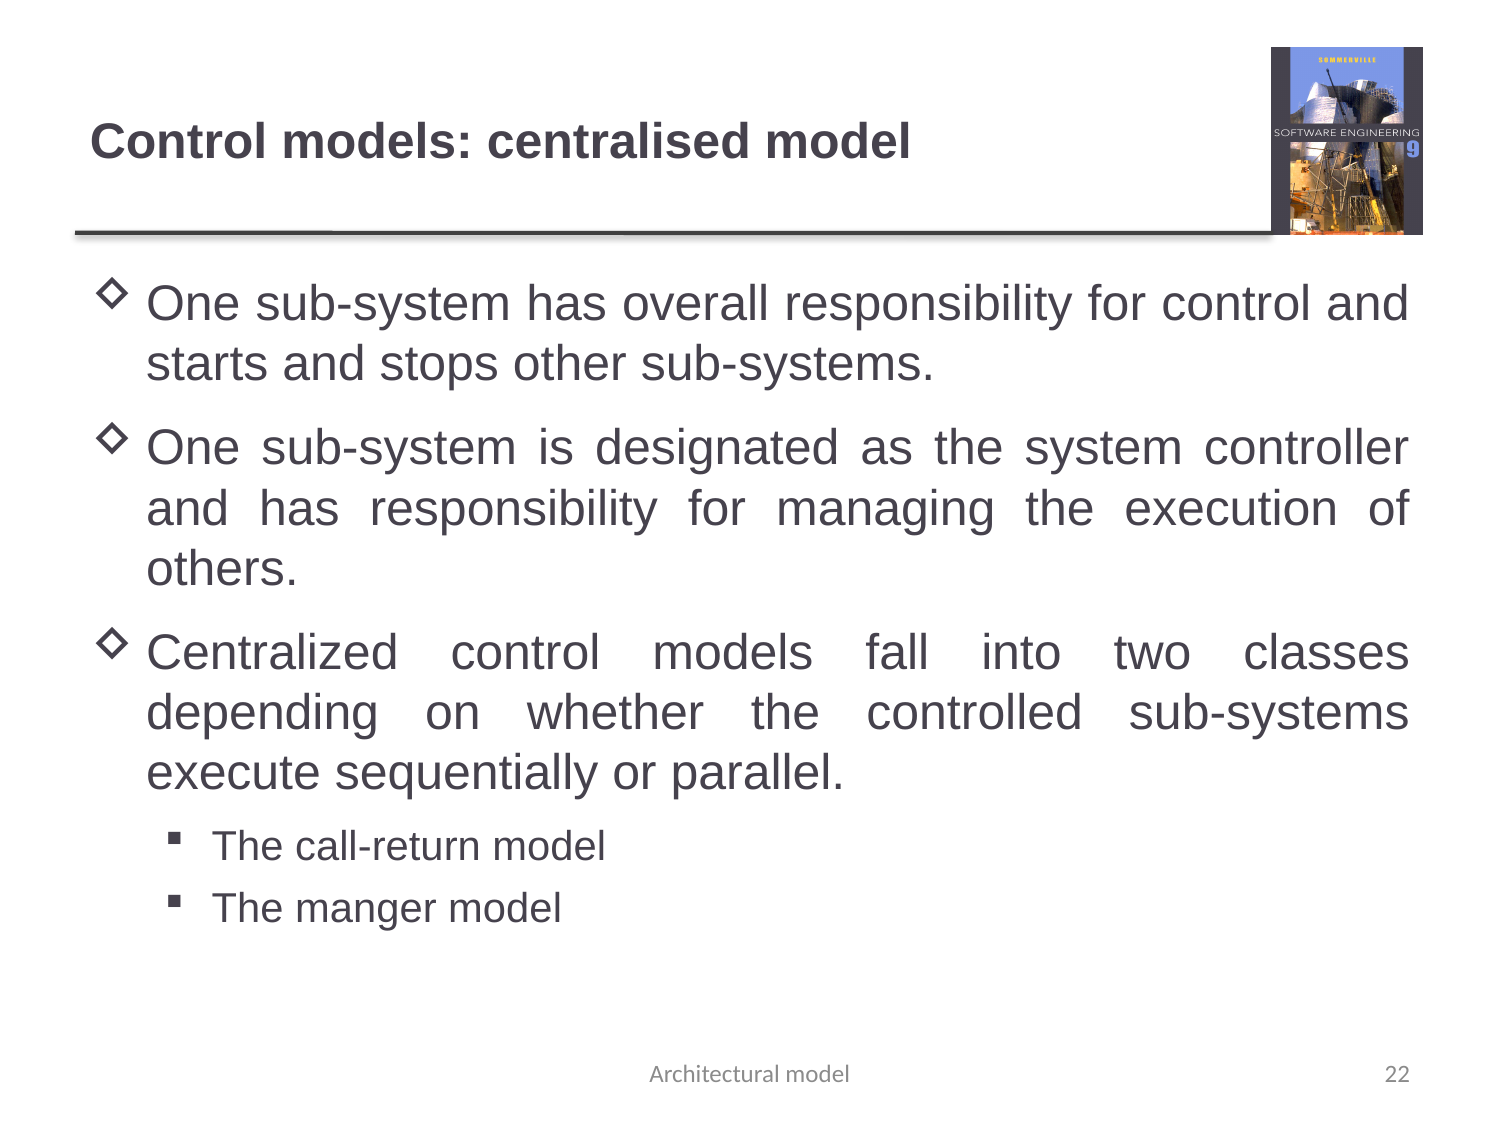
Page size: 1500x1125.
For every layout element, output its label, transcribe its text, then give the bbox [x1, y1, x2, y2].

list One sub-system has overall responsibility for control and starts and stops other sub-systems. One sub-system is designated as the system controller and has responsibility for managing the execution of others. Centralized control models fall into two classes depending on whether the controlled sub-systems execute sequentially or parallel. The call-return model The manger model [75, 262, 1425, 1005]
footer Architectural model [512, 1042, 988, 1103]
slide_number 22 [1074, 1042, 1425, 1103]
picture [1272, 47, 1423, 235]
title Control models: centralised model [74, 44, 1272, 233]
